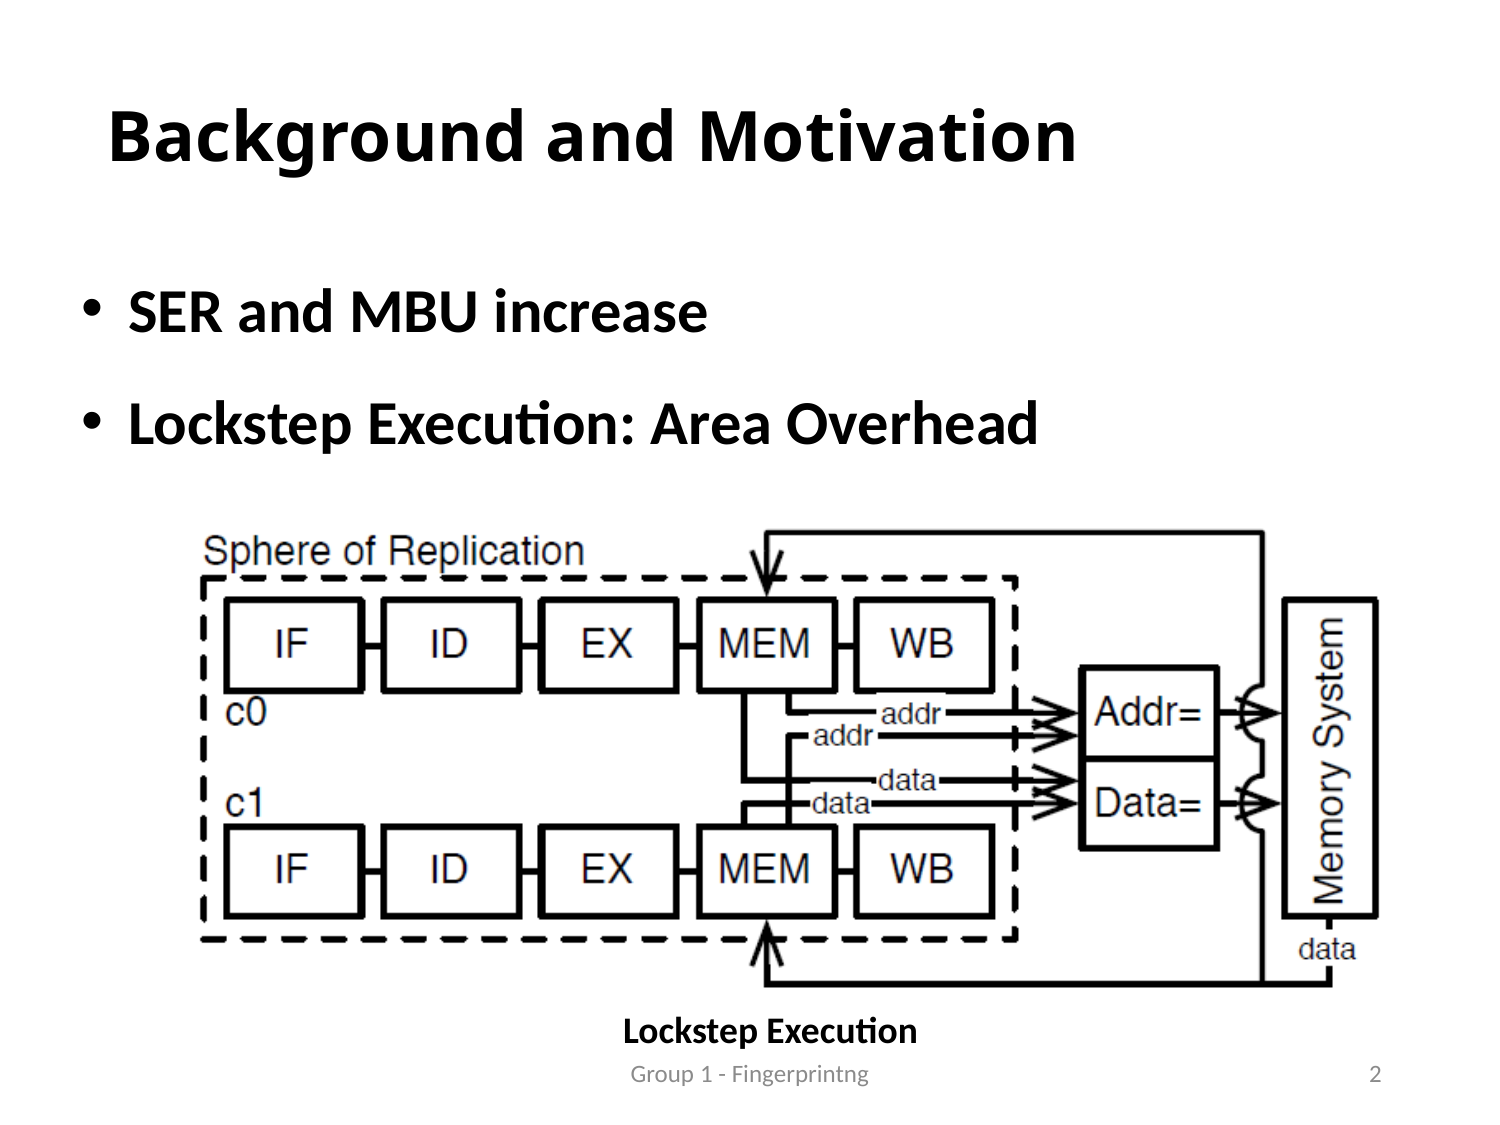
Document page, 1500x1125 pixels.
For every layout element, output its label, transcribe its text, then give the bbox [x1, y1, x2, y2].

picture [184, 499, 1399, 1011]
text_box SER and MBU increase Lockstep Execution: Area Overhead [66, 225, 1379, 577]
title Background and Motivation [91, 93, 1475, 185]
footer Group 1 - Fingerprintng [496, 1042, 1004, 1103]
slide_number 2 [1059, 1042, 1397, 1103]
text_box Lockstep Execution [608, 1011, 942, 1042]
